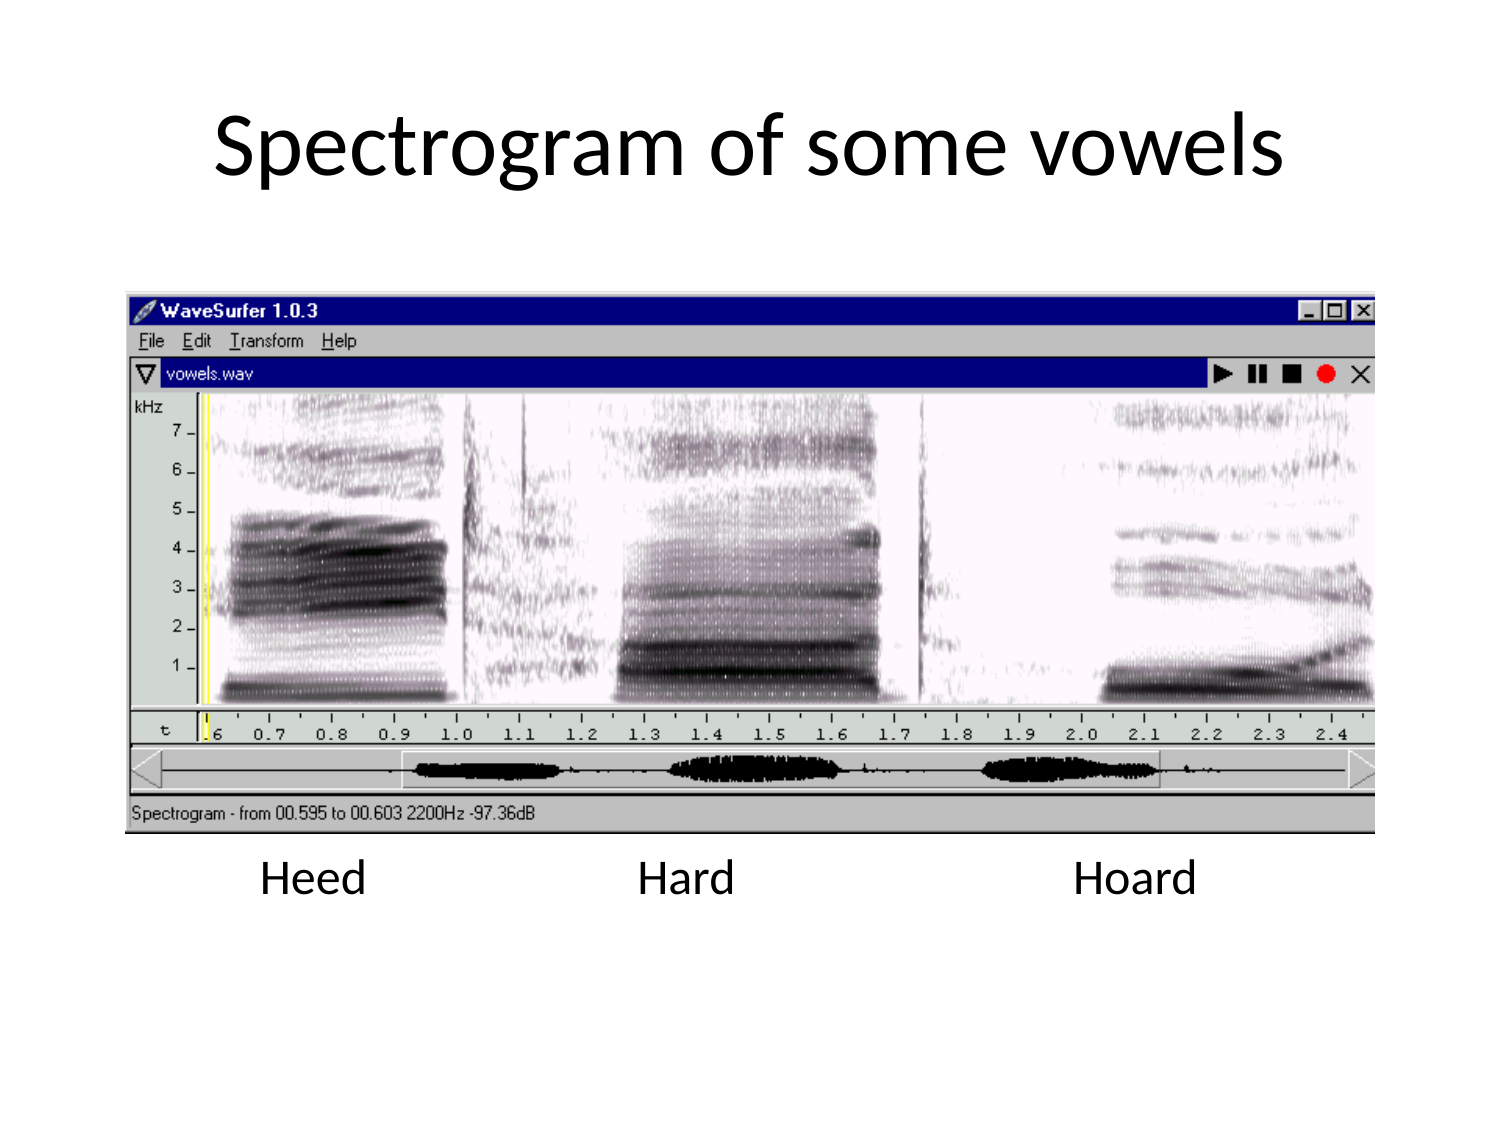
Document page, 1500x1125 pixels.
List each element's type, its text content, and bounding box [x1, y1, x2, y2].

picture [124, 291, 1376, 834]
text_box Heed Hard Hoard [199, 837, 1388, 913]
title Spectrogram of some vowels [75, 45, 1425, 233]
